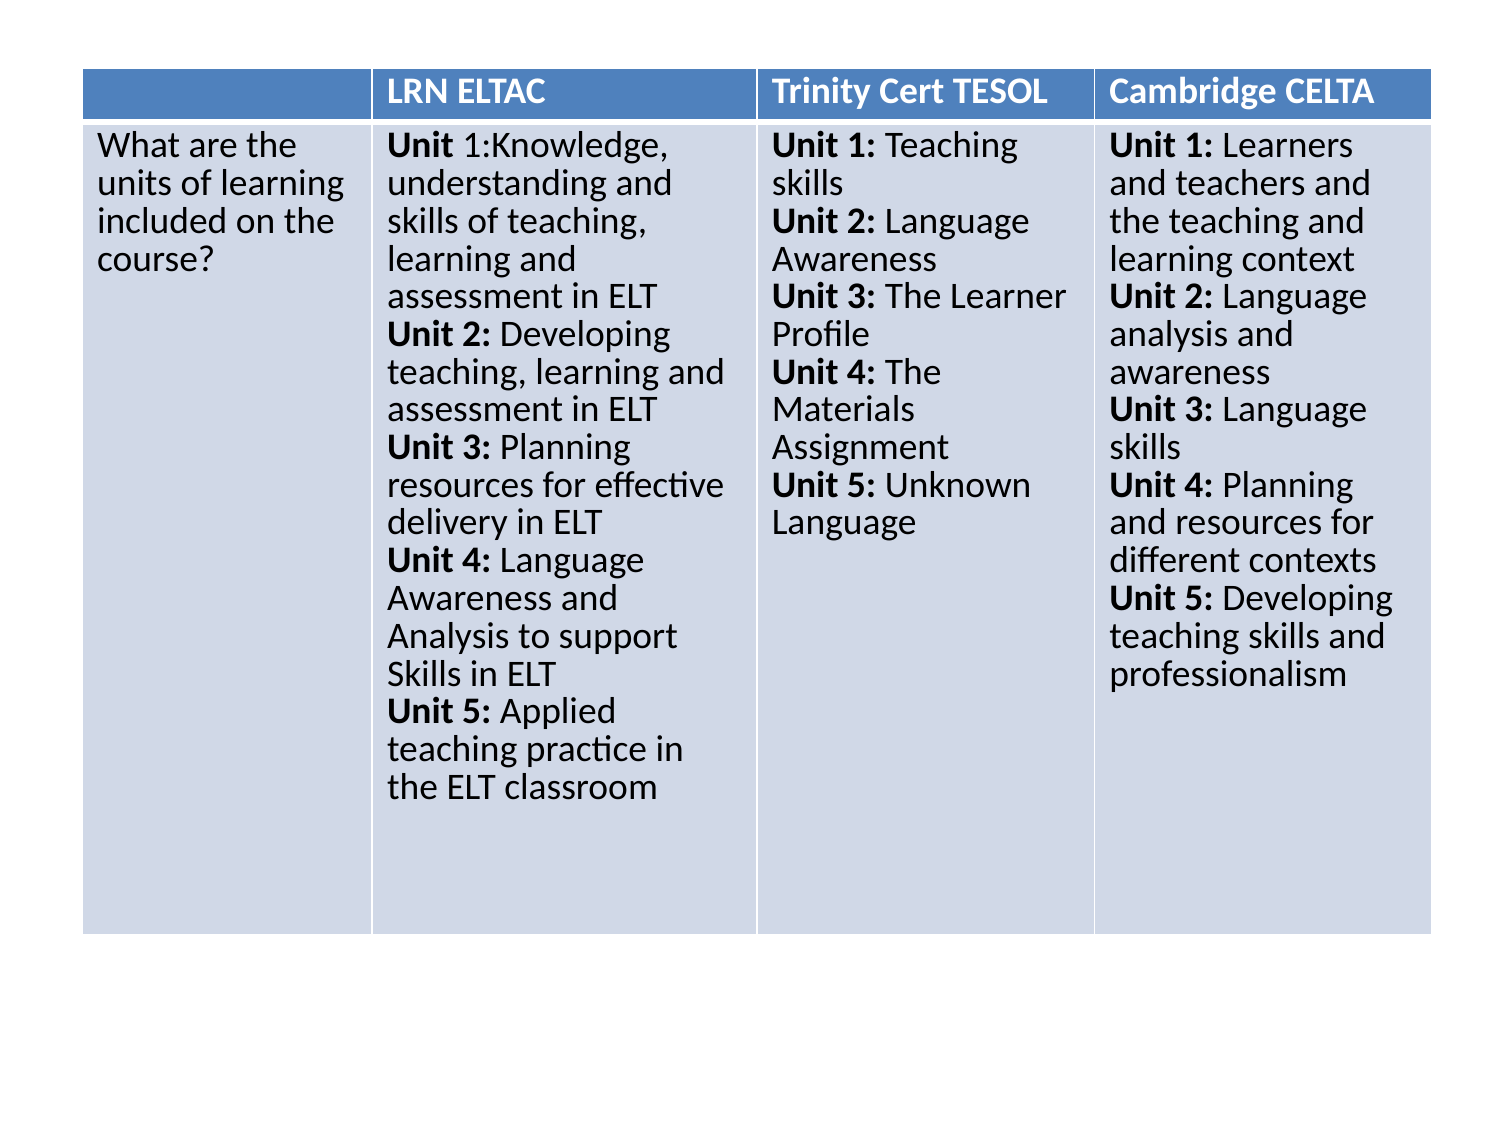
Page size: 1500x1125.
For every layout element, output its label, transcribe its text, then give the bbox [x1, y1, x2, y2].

table_cell What are the units of learning included on the course? [83, 125, 371, 934]
table_header Trinity Cert TESOL [758, 69, 1094, 119]
table_header LRN ELTAC [373, 69, 756, 119]
table_cell Unit 1: Teaching skills Unit 2: Language Awareness Unit 3: The Learner Profile Unit 4: The Materials Assignment Unit 5: Unknown Language [758, 125, 1094, 934]
table_cell Unit 1:Knowledge, understanding and skills of teaching, learning and assessment in ELT Unit 2: Developing teaching, learning and assessment in ELT Unit 3: Planning resources for effective delivery in ELT Unit 4: Language Awareness and Analysis to support Skills in ELT Unit 5: Applied teaching practice in the ELT classroom [373, 125, 756, 934]
table_header [83, 69, 371, 119]
table_header Cambridge CELTA [1095, 69, 1431, 119]
table_cell Unit 1: Learners and teachers and the teaching and learning context Unit 2: Language analysis and awareness Unit 3: Language skills Unit 4: Planning and resources for different contexts Unit 5: Developing teaching skills and professionalism [1095, 125, 1431, 934]
